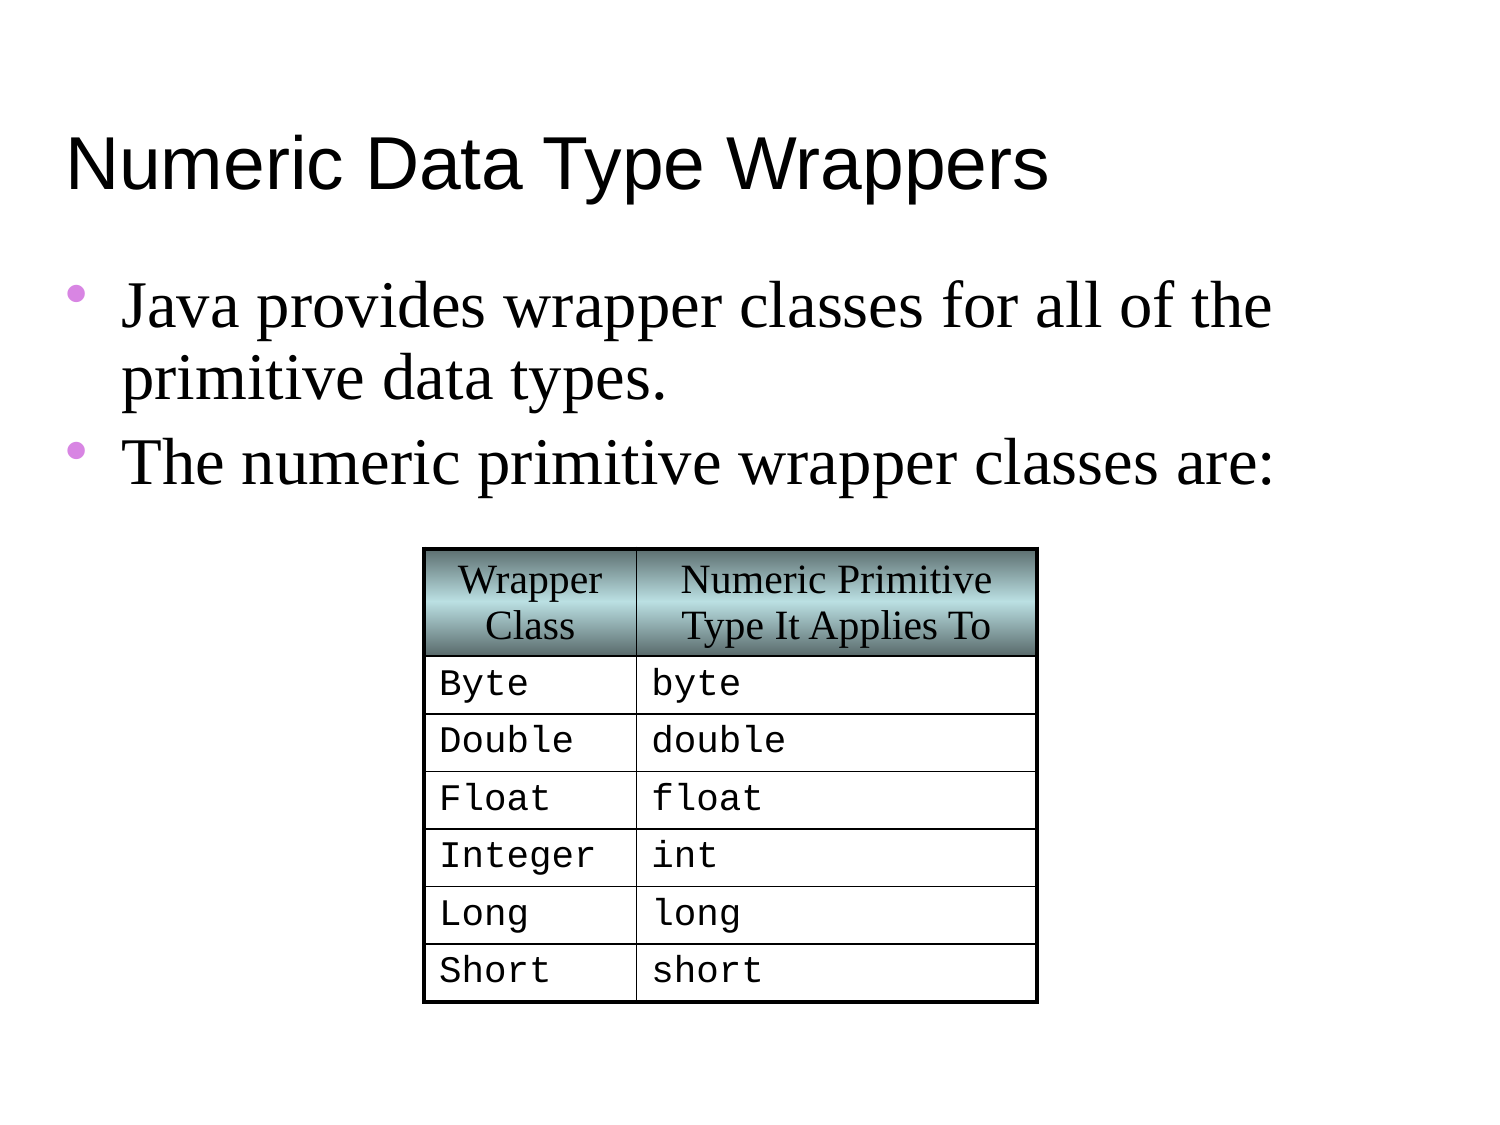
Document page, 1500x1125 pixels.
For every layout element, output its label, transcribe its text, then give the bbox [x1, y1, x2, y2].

table_cell Integer [426, 830, 636, 886]
table_cell byte [637, 657, 1035, 713]
list Java provides wrapper classes for all of the primitive data types. The numeric primitive wrapper classes are: [49, 262, 1411, 529]
table_cell int [637, 830, 1035, 886]
table_cell Double [426, 715, 636, 771]
table_cell double [637, 715, 1035, 771]
table_cell short [637, 945, 1035, 1000]
table_header Numeric Primitive Type It Applies To [637, 551, 1035, 655]
table_cell Float [426, 772, 636, 828]
table_cell long [637, 887, 1035, 943]
table_cell float [637, 772, 1035, 828]
table_header Wrapper Class [426, 551, 636, 655]
title Numeric Data Type Wrappers [49, 49, 1463, 213]
table_cell Long [426, 887, 636, 943]
table_cell Short [426, 945, 636, 1000]
table_cell Byte [426, 657, 636, 713]
